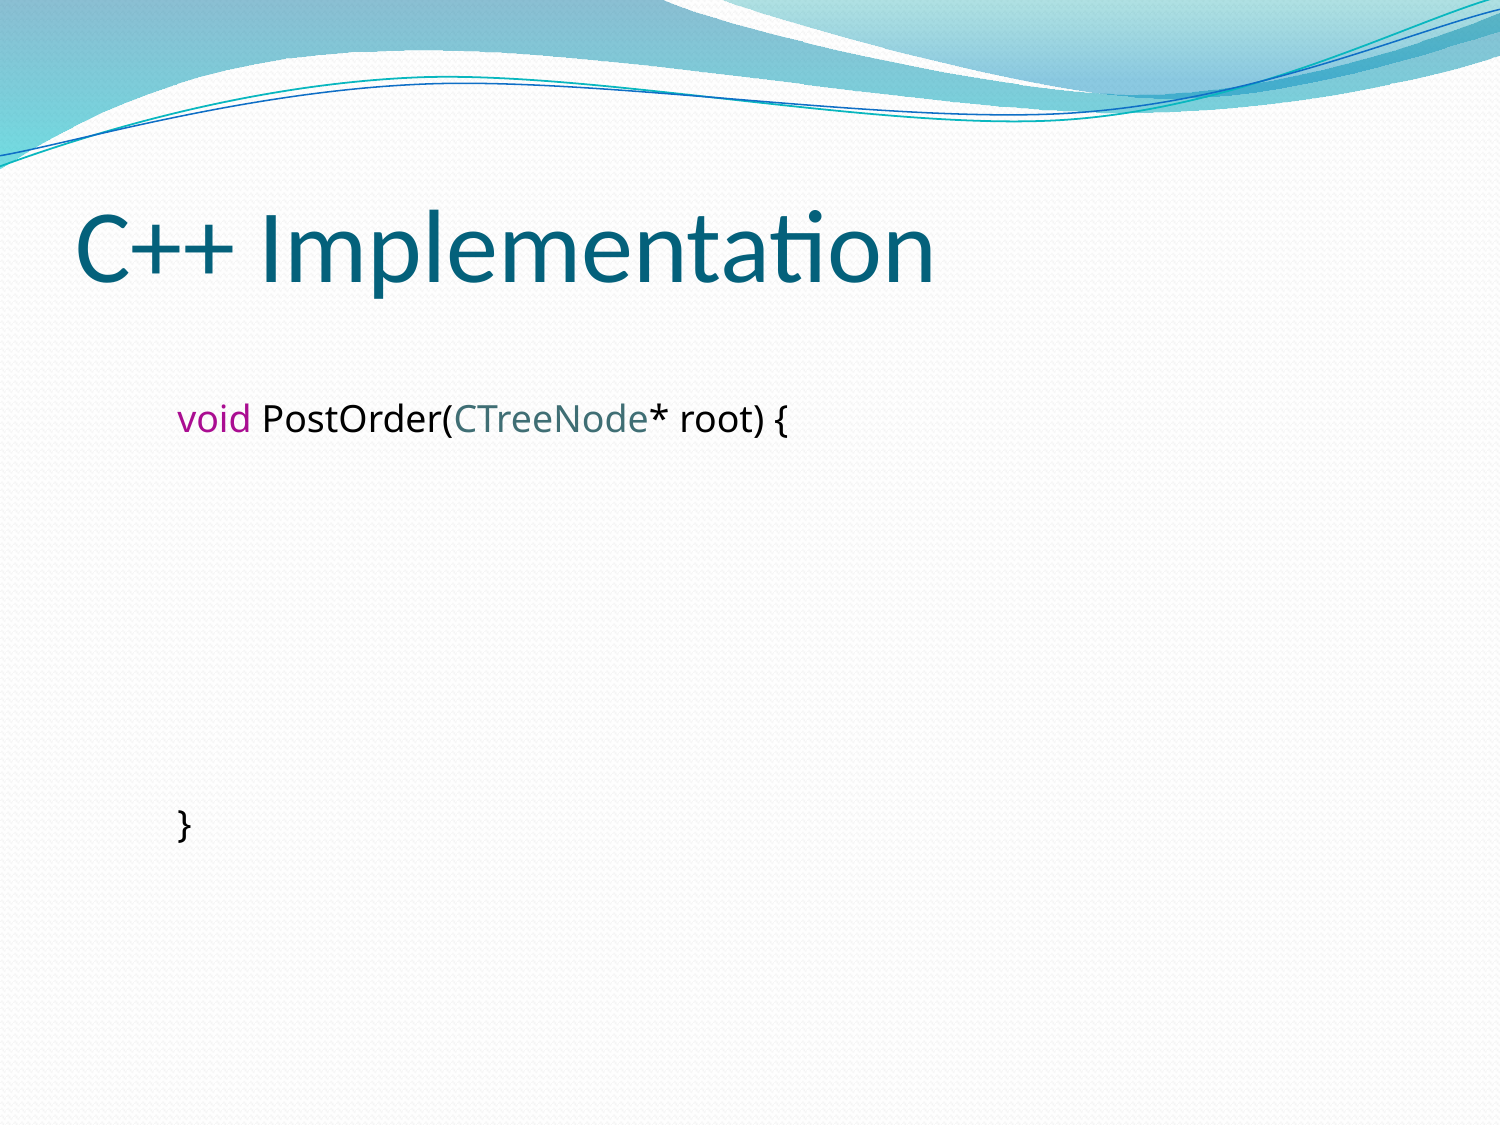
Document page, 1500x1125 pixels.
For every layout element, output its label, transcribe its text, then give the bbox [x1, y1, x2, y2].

title C++ Implementation [75, 115, 1425, 303]
text_box void PostOrder(CTreeNode* root) { } [162, 387, 1038, 853]
